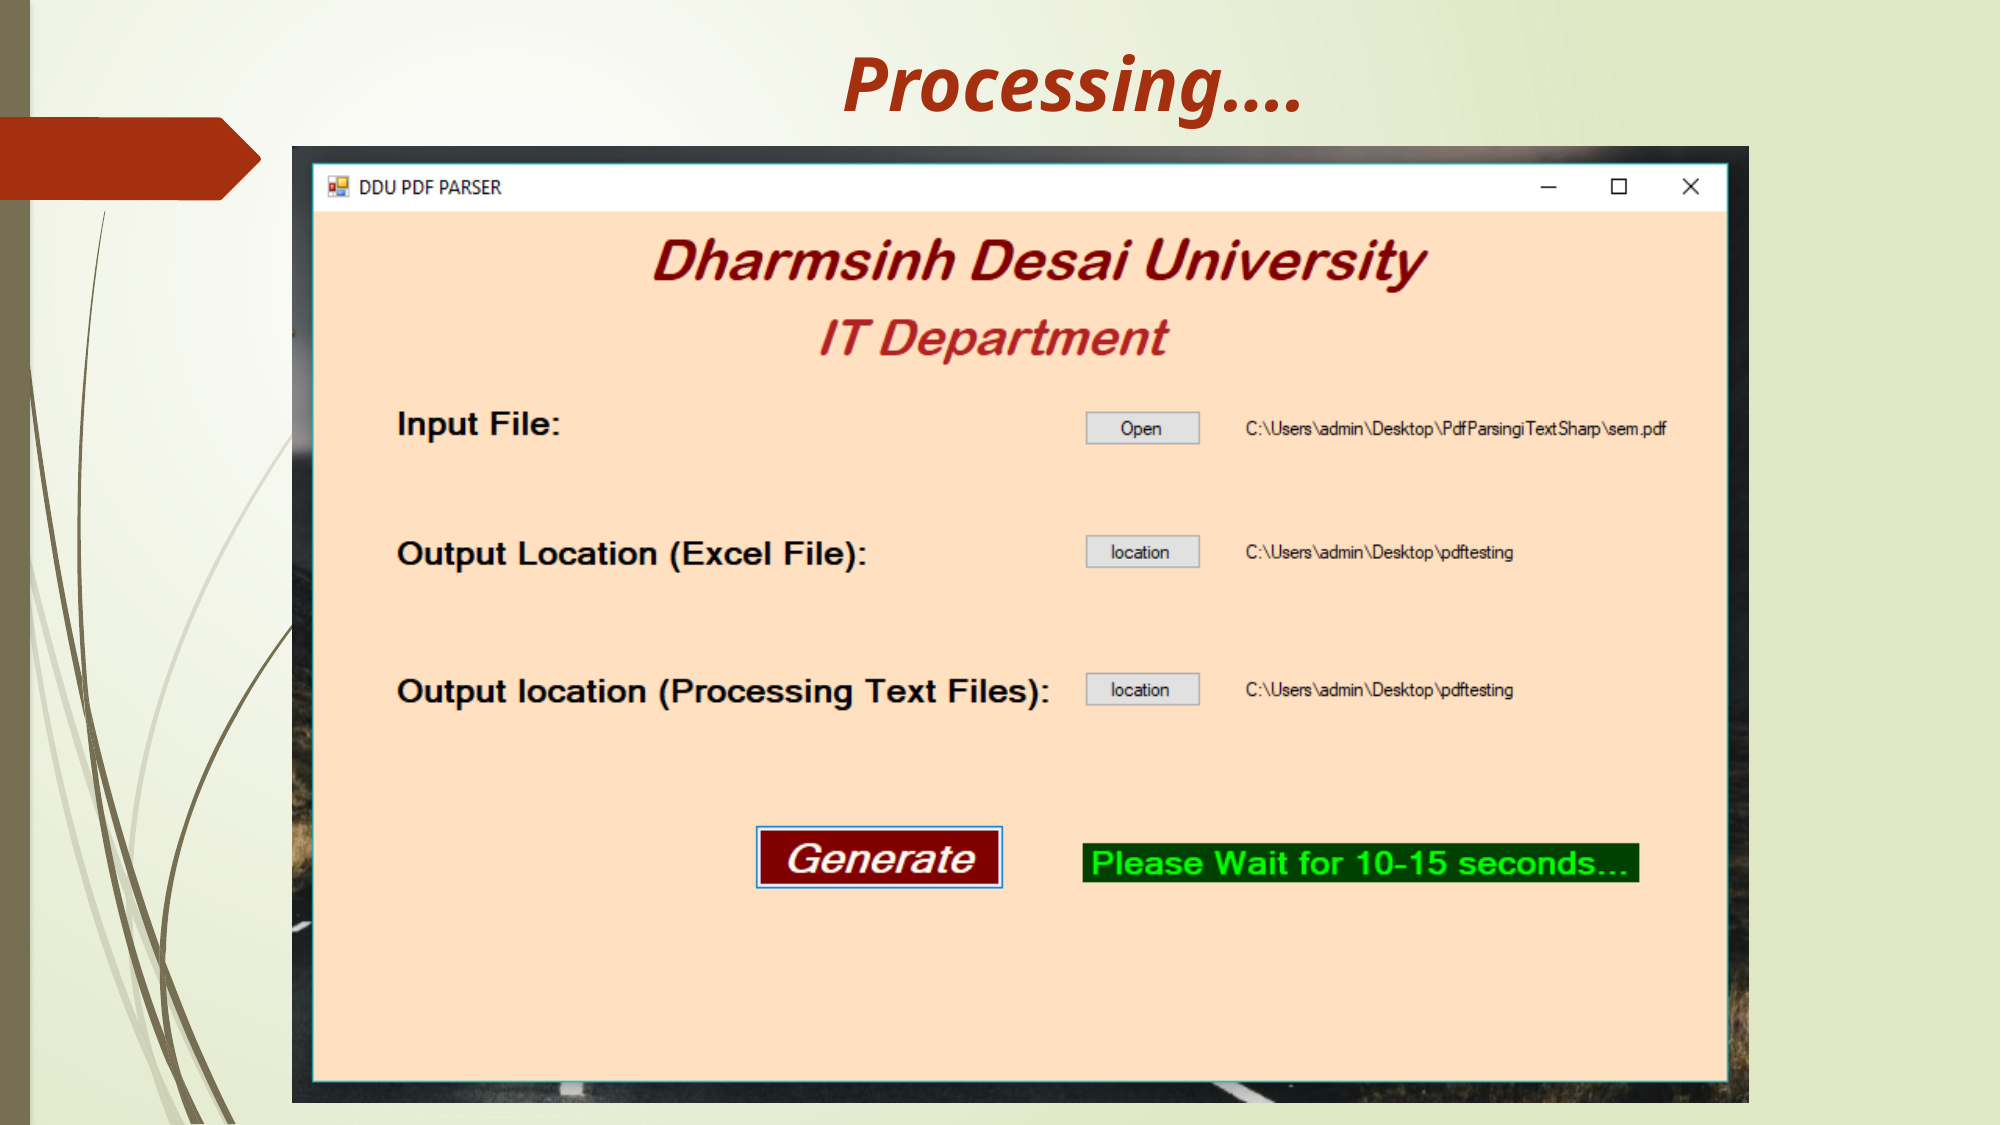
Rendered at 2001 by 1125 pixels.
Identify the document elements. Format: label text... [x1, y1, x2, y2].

title Processing…. [344, 29, 1807, 319]
picture [292, 146, 1750, 1103]
